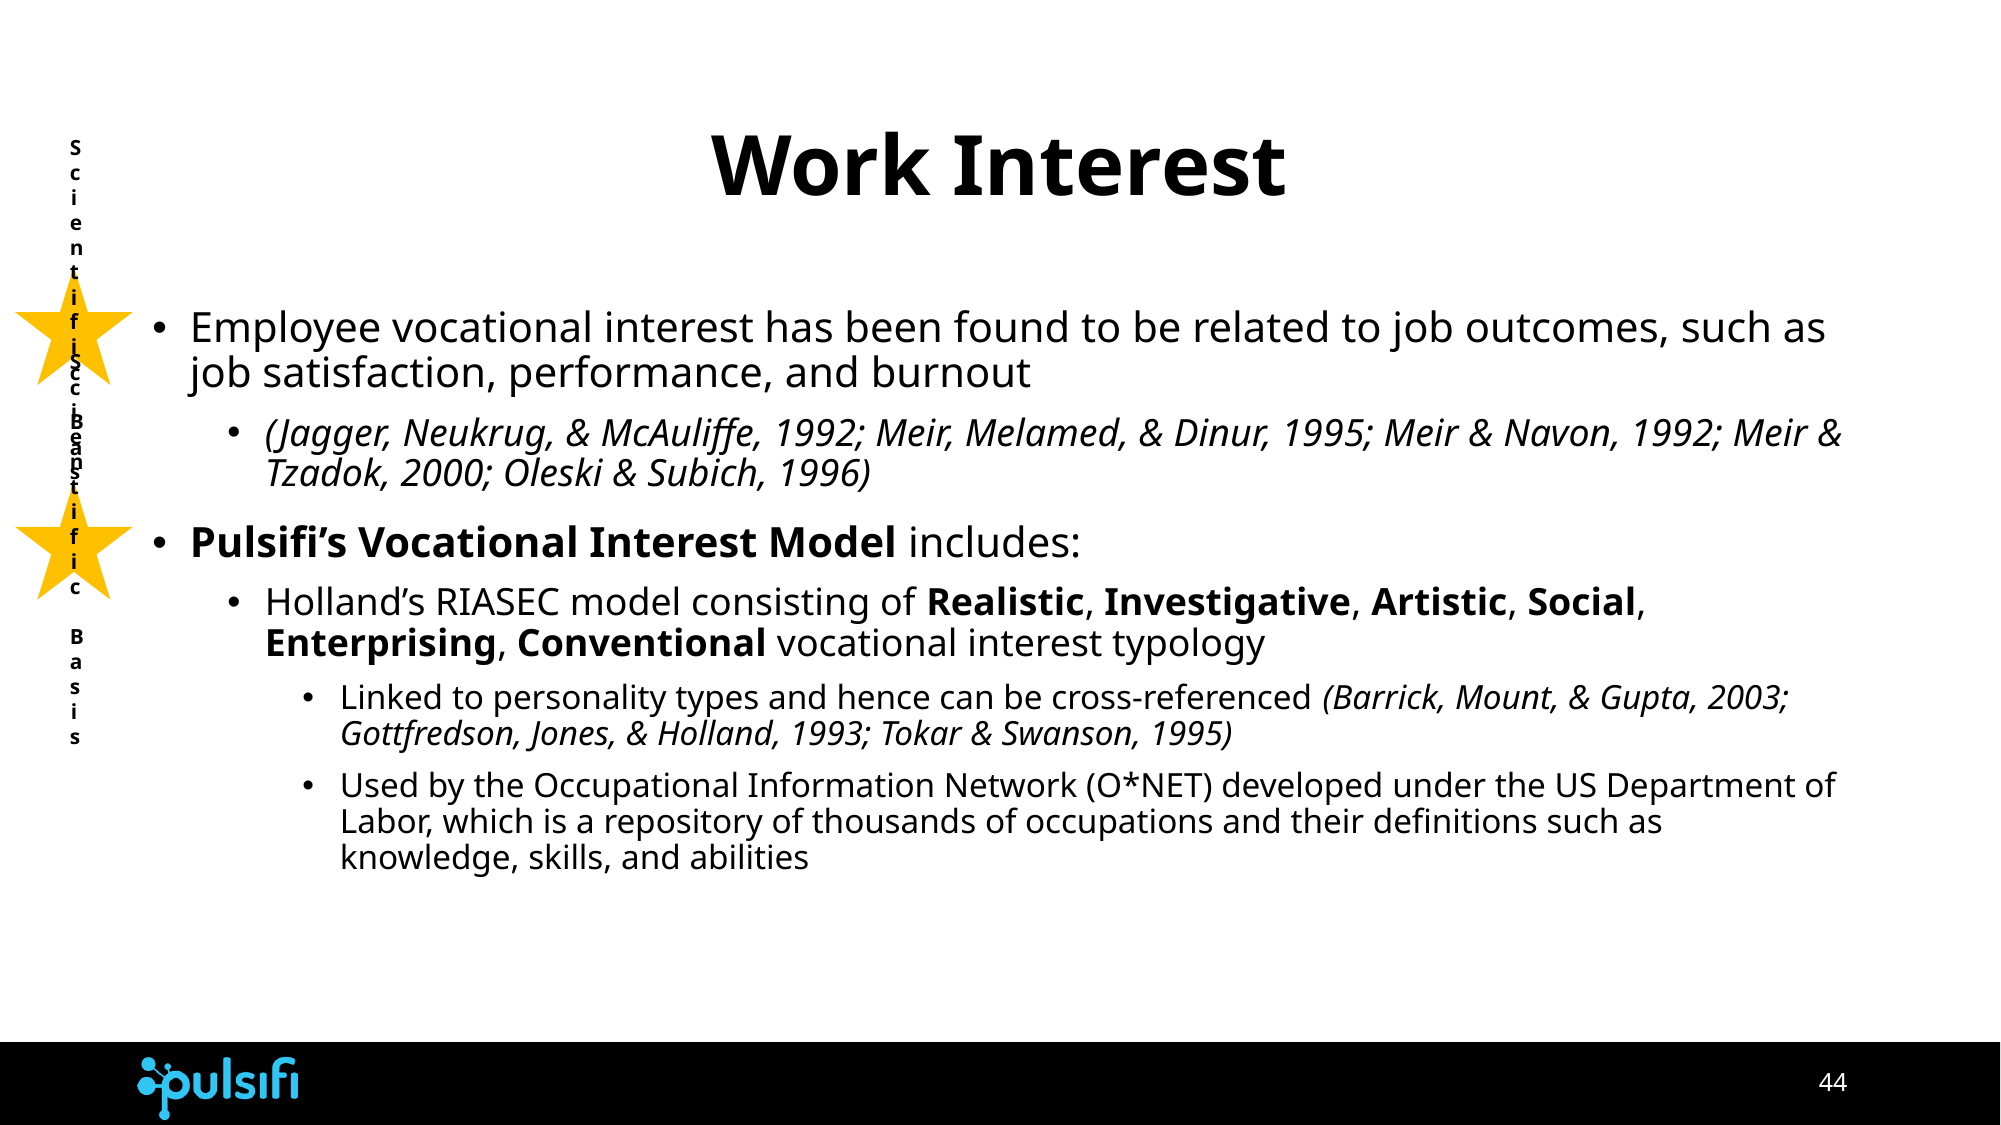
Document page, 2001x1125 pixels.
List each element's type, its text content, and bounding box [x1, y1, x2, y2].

text_box Scientific Basis [24, 492, 124, 592]
title Work Interest [137, 59, 1863, 278]
list Employee vocational interest has been found to be related to job outcomes, such as job satisfaction, performance, and burnout (Jagger, Neukrug, & McAuliffe, 1992; Meir, Melamed, & Dinur, 1995; Meir & Navon, 1992; Meir & Tzadok, 2000; Oleski & Subich, 1996) Pulsifi’s Vocational Interest Model includes: Holland’s RIASEC model consisting of Realistic, Investigative, Artistic, Social, Enterprising, Conventional vocational interest typology Linked to personality types and hence can be cross-referenced (Barrick, Mount, & Gupta, 2003; Gottfredson, Jones, & Holland, 1993; Tokar & Swanson, 1995) Used by the Occupational Information Network (O*NET) developed under the US Department of Labor, which is a repository of thousands of occupations and their definitions such as knowledge, skills, and abilities [137, 299, 1863, 1014]
text_box Scientific Basis [24, 277, 124, 377]
picture [137, 1055, 299, 1121]
slide_number ‹#› [1412, 1053, 1863, 1114]
